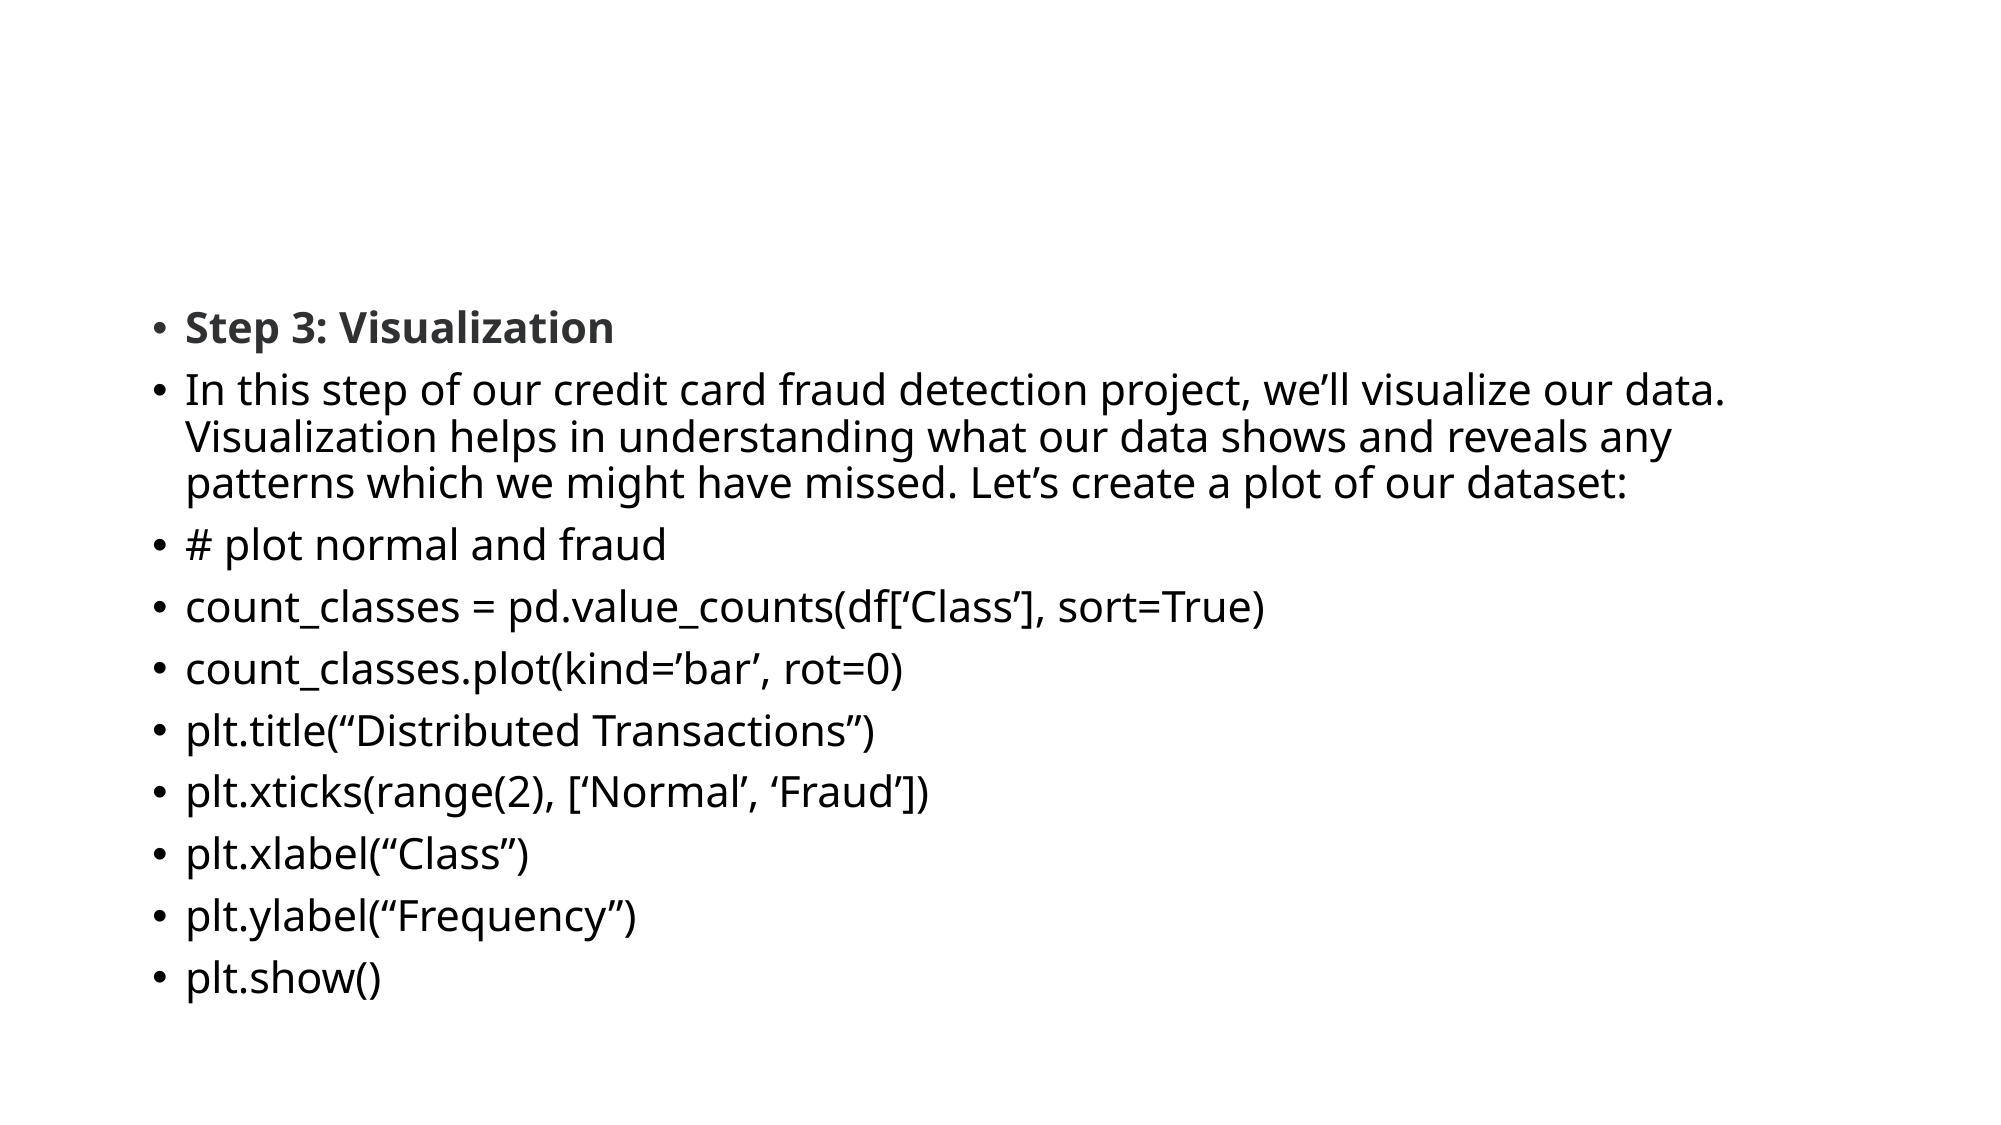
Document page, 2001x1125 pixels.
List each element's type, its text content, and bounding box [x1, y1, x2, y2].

list Step 3: Visualization In this step of our credit card fraud detection project, we’ll visualize our data. Visualization helps in understanding what our data shows and reveals any patterns which we might have missed. Let’s create a plot of our dataset: # plot normal and fraud count_classes = pd.value_counts(df[‘Class’], sort=True) count_classes.plot(kind=’bar’, rot=0) plt.title(“Distributed Transactions”) plt.xticks(range(2), [‘Normal’, ‘Fraud’]) plt.xlabel(“Class”) plt.ylabel(“Frequency”) plt.show() [137, 299, 1863, 1014]
